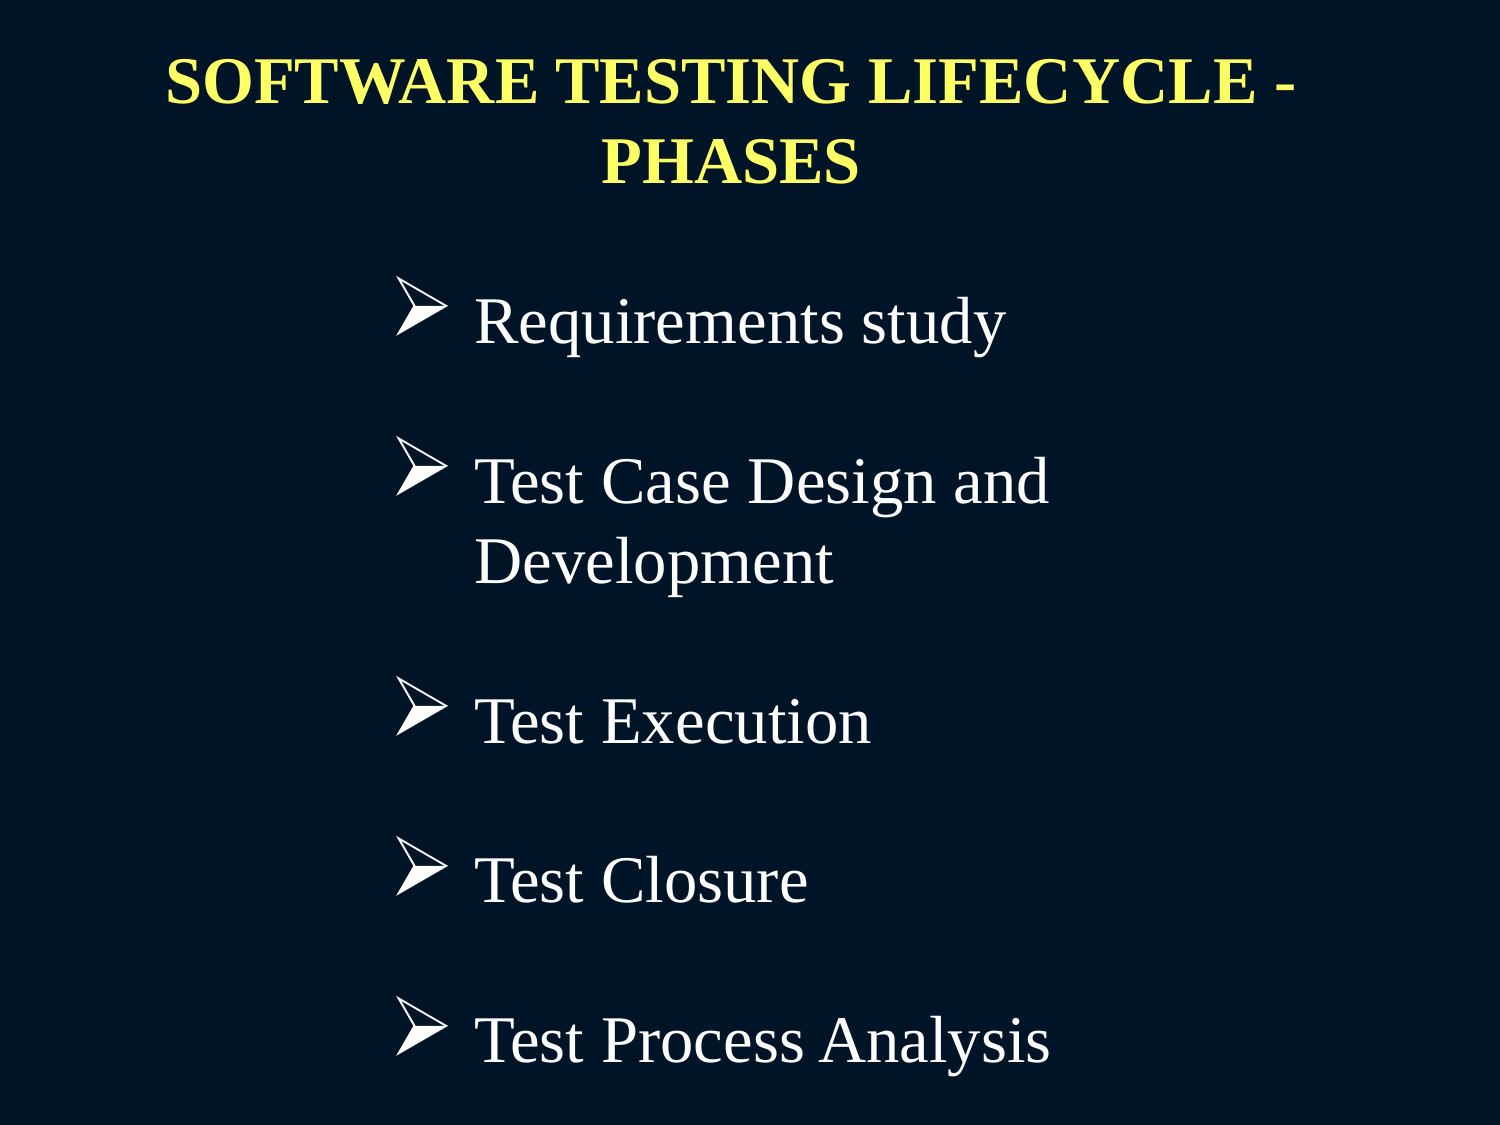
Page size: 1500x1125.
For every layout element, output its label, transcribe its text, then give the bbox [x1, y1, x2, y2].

text_box SOFTWARE TESTING LIFECYCLE - PHASES Requirements study Test Case Design and Development Test Execution Test Closure Test Process Analysis [75, 29, 1388, 1084]
